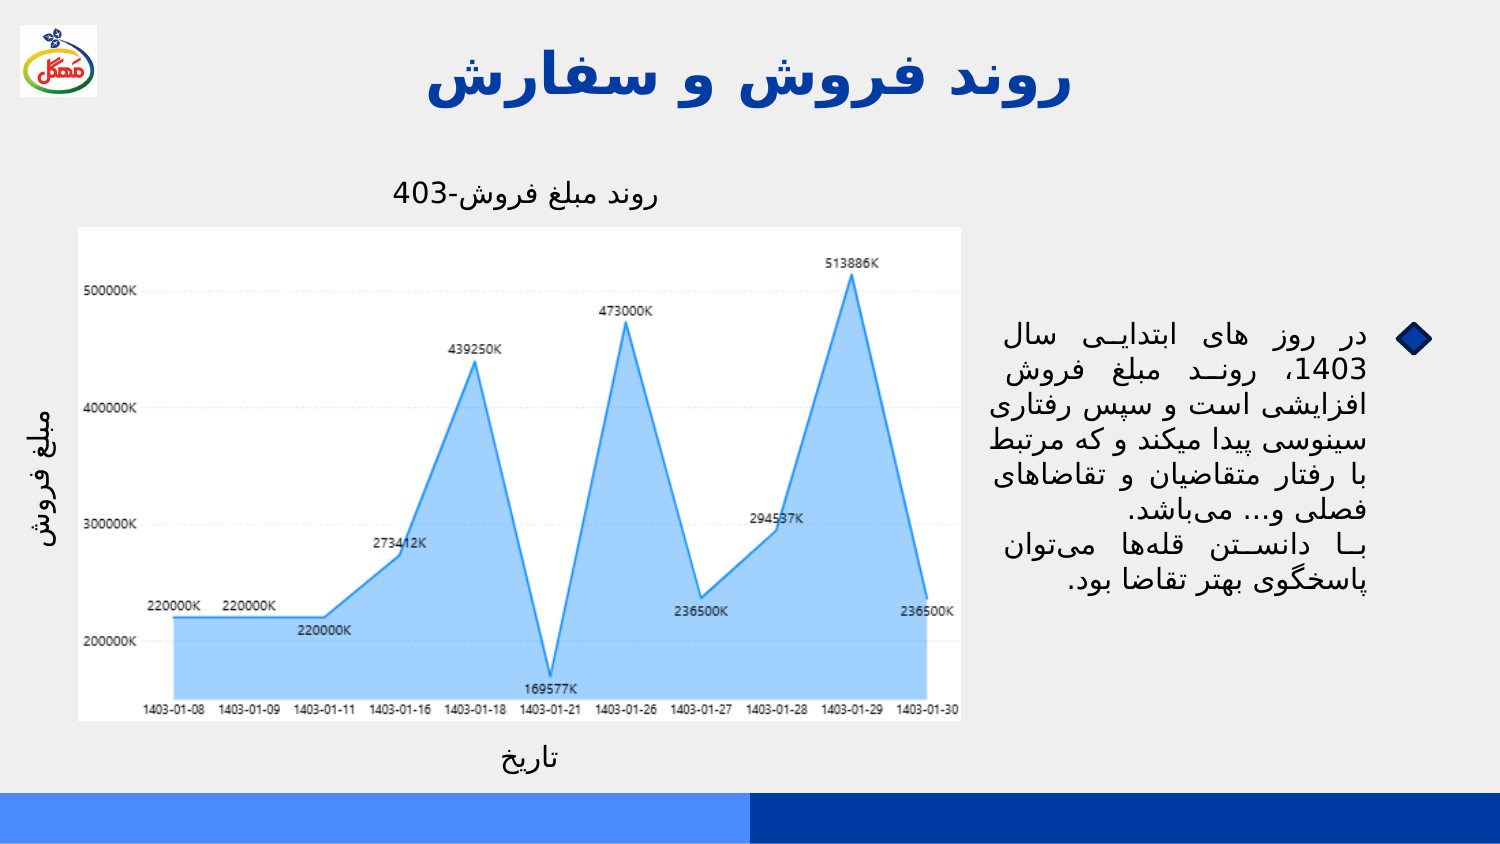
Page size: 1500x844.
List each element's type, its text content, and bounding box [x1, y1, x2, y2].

text_box [1395, 322, 1433, 356]
picture [78, 226, 961, 721]
text_box تاریخ [485, 730, 574, 781]
text_box در روز های ابتدایی سال 1403، روند مبلغ فروش افزایشی است و سپس رفتاری سینوسی پیدا میکند و که مرتبط با رفتار متقاضیان و تقاضاهای فصلی و... می‌باشد. با دانستن قله‌ها می‌توان پاسخگوی بهتر تقاضا بود. [973, 308, 1383, 638]
text_box مبلغ فروش [12, 394, 62, 564]
text_box روند مبلغ فروش-403 [377, 166, 674, 217]
title روند فروش و سفارش [117, 21, 1383, 116]
picture [20, 24, 98, 98]
